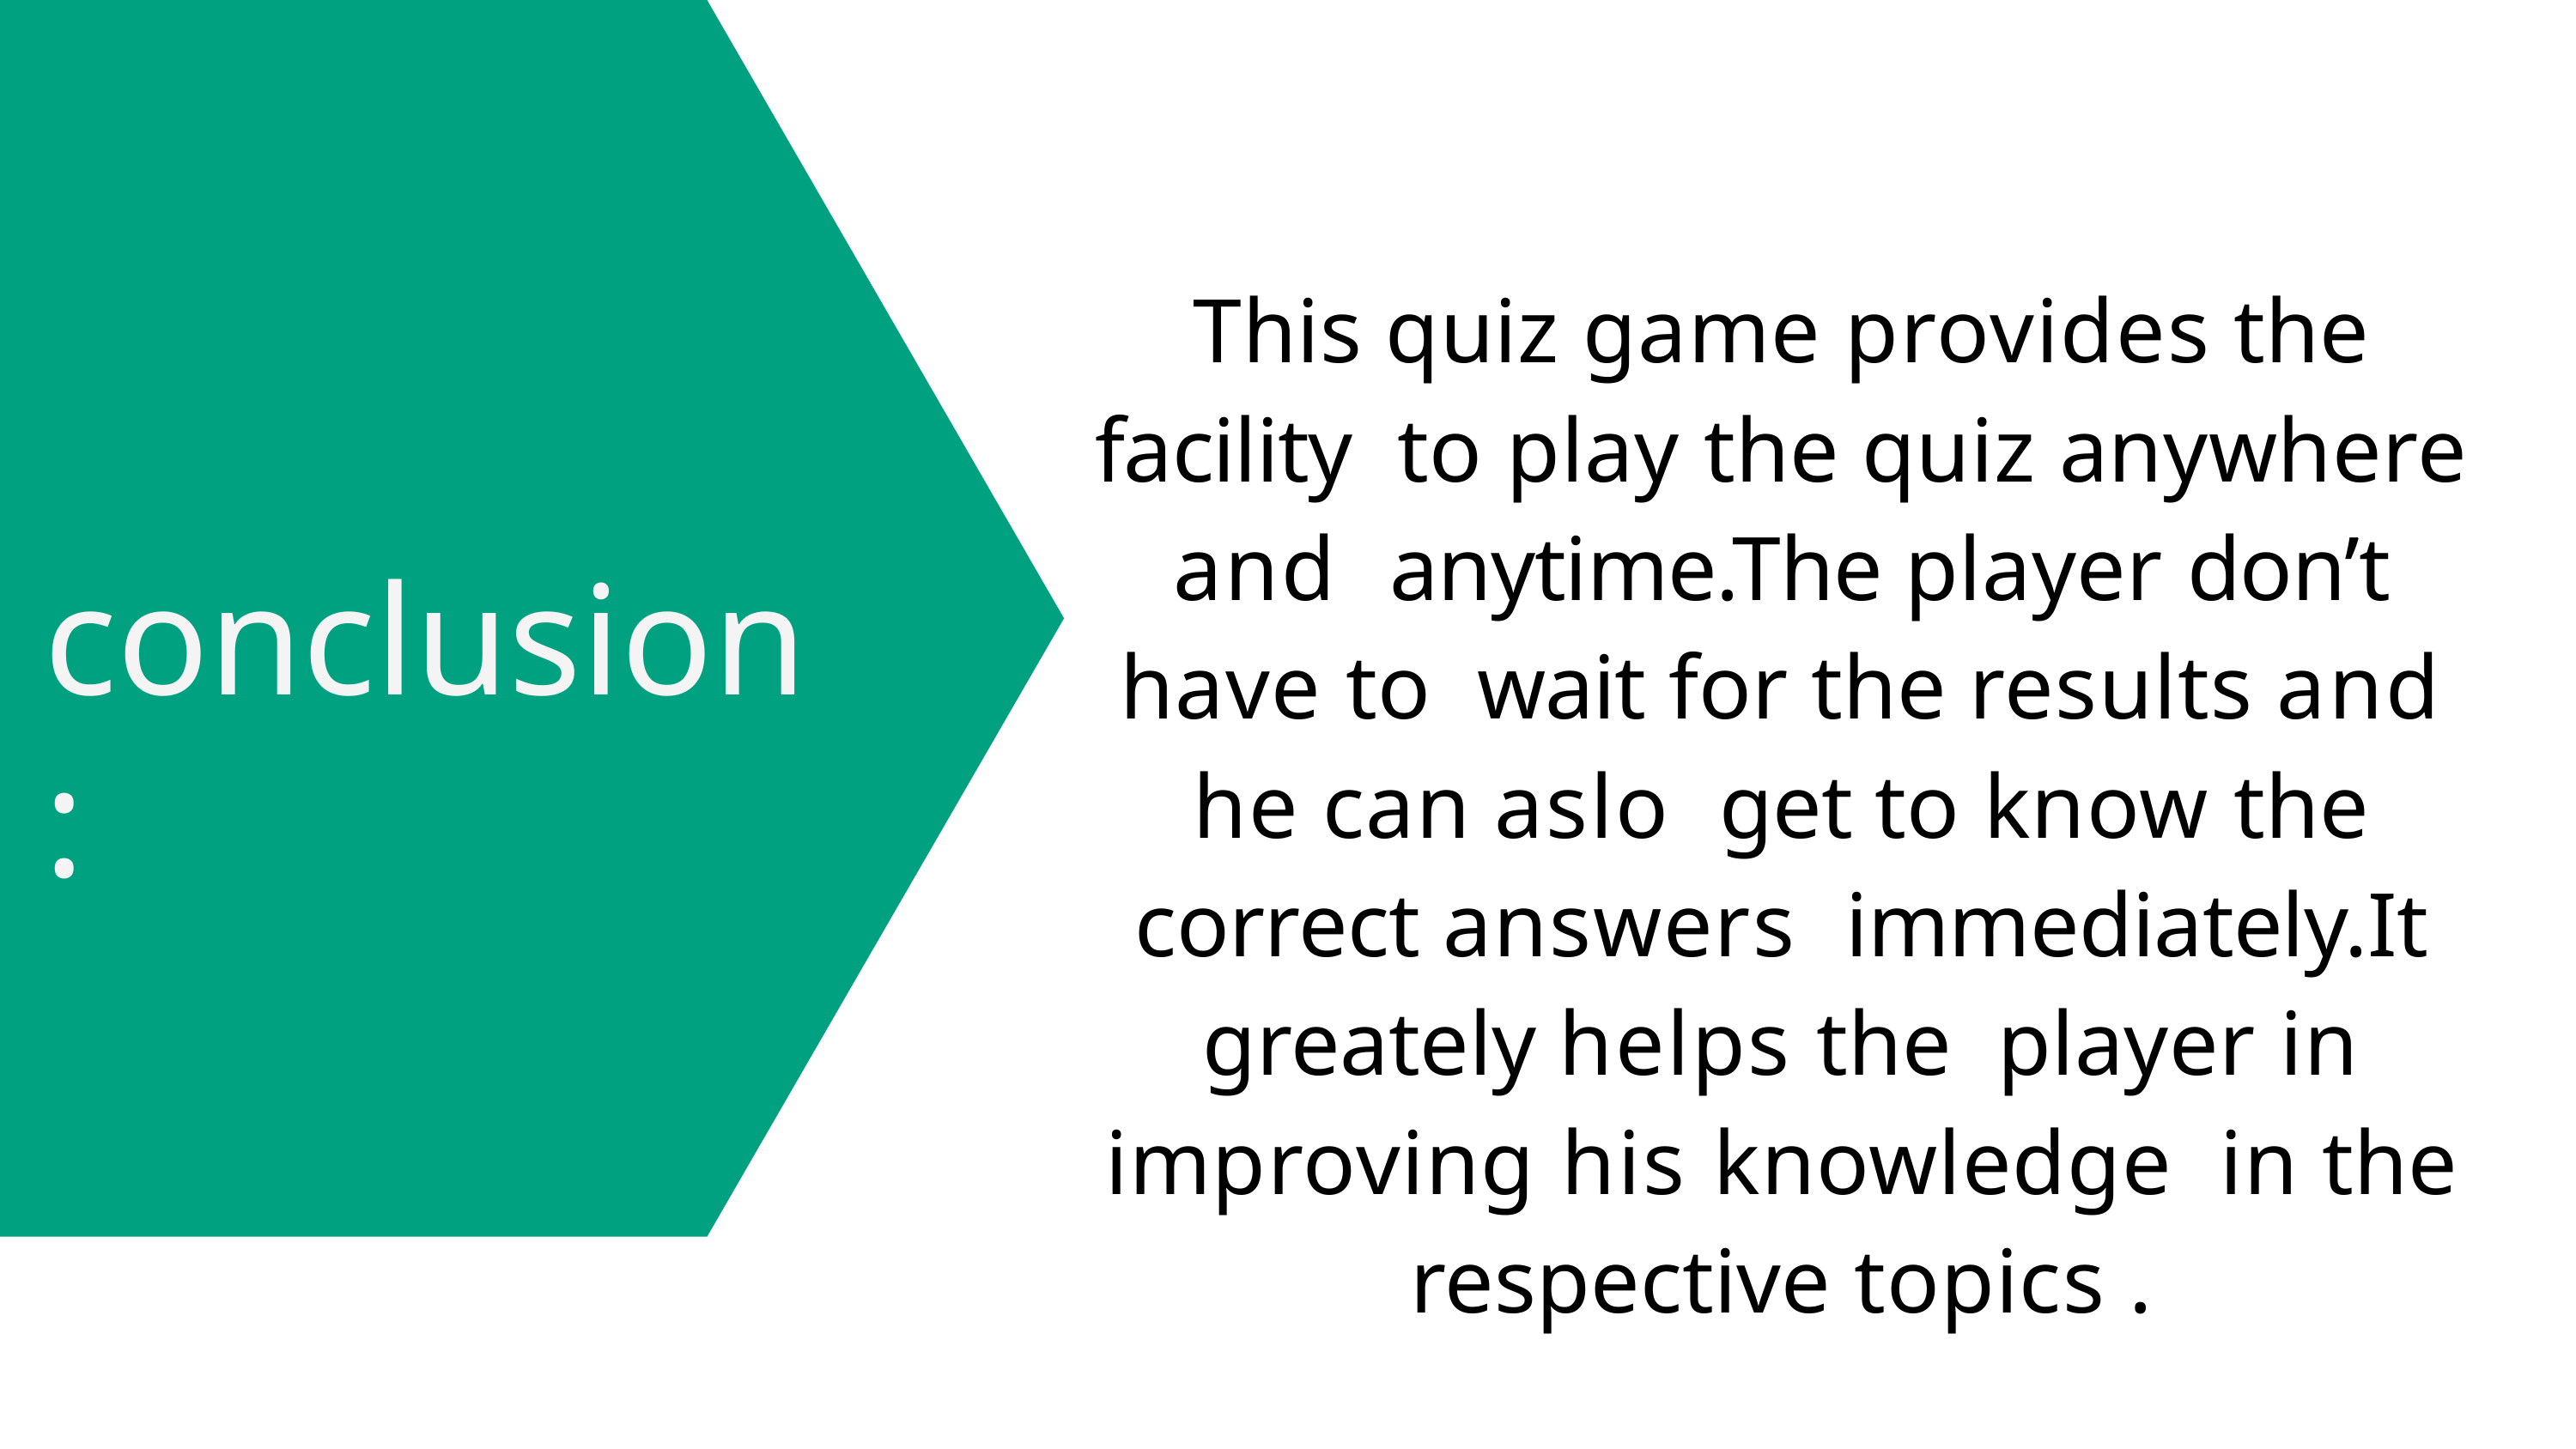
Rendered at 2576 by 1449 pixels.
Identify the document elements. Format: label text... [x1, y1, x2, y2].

text_box [0, 0, 1065, 1237]
title conclusion: [42, 541, 816, 908]
text_box This quiz game provides the facility to play the quiz anywhere and anytime.The player don’t have to wait for the results and he can aslo get to know the correct answers immediately.It greately helps the player in improving his knowledge in the respective topics . [1076, 259, 2486, 1331]
